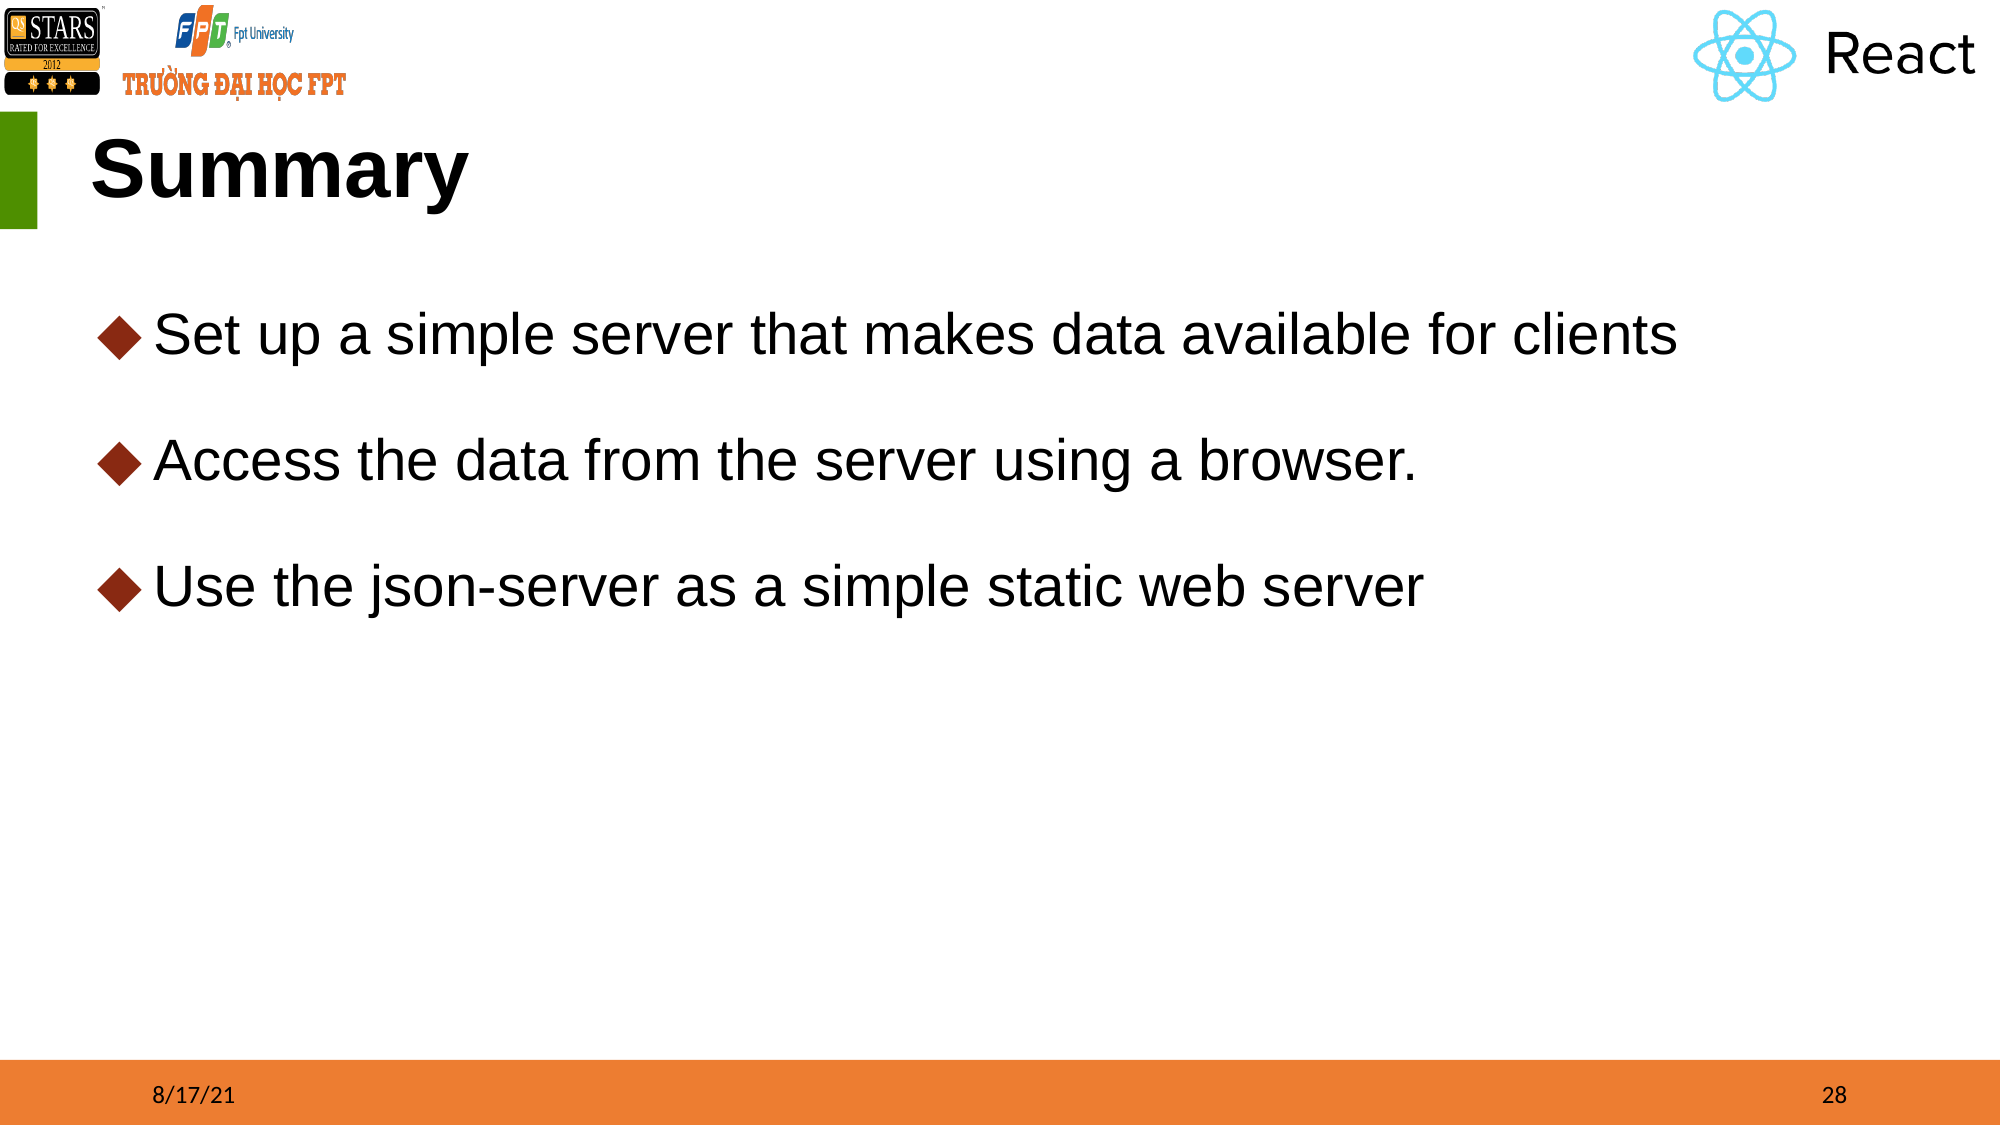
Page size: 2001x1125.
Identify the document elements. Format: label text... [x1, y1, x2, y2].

list Set up a simple server that makes data available for clients Access the data from the server using a browser. Use the json-server as a simple static web server [82, 254, 1916, 1014]
slide_number ‹#› [1412, 1063, 1863, 1124]
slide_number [137, 1063, 588, 1124]
picture [4, 5, 346, 101]
title Summary [37, 111, 1978, 230]
picture [1679, 8, 2001, 103]
